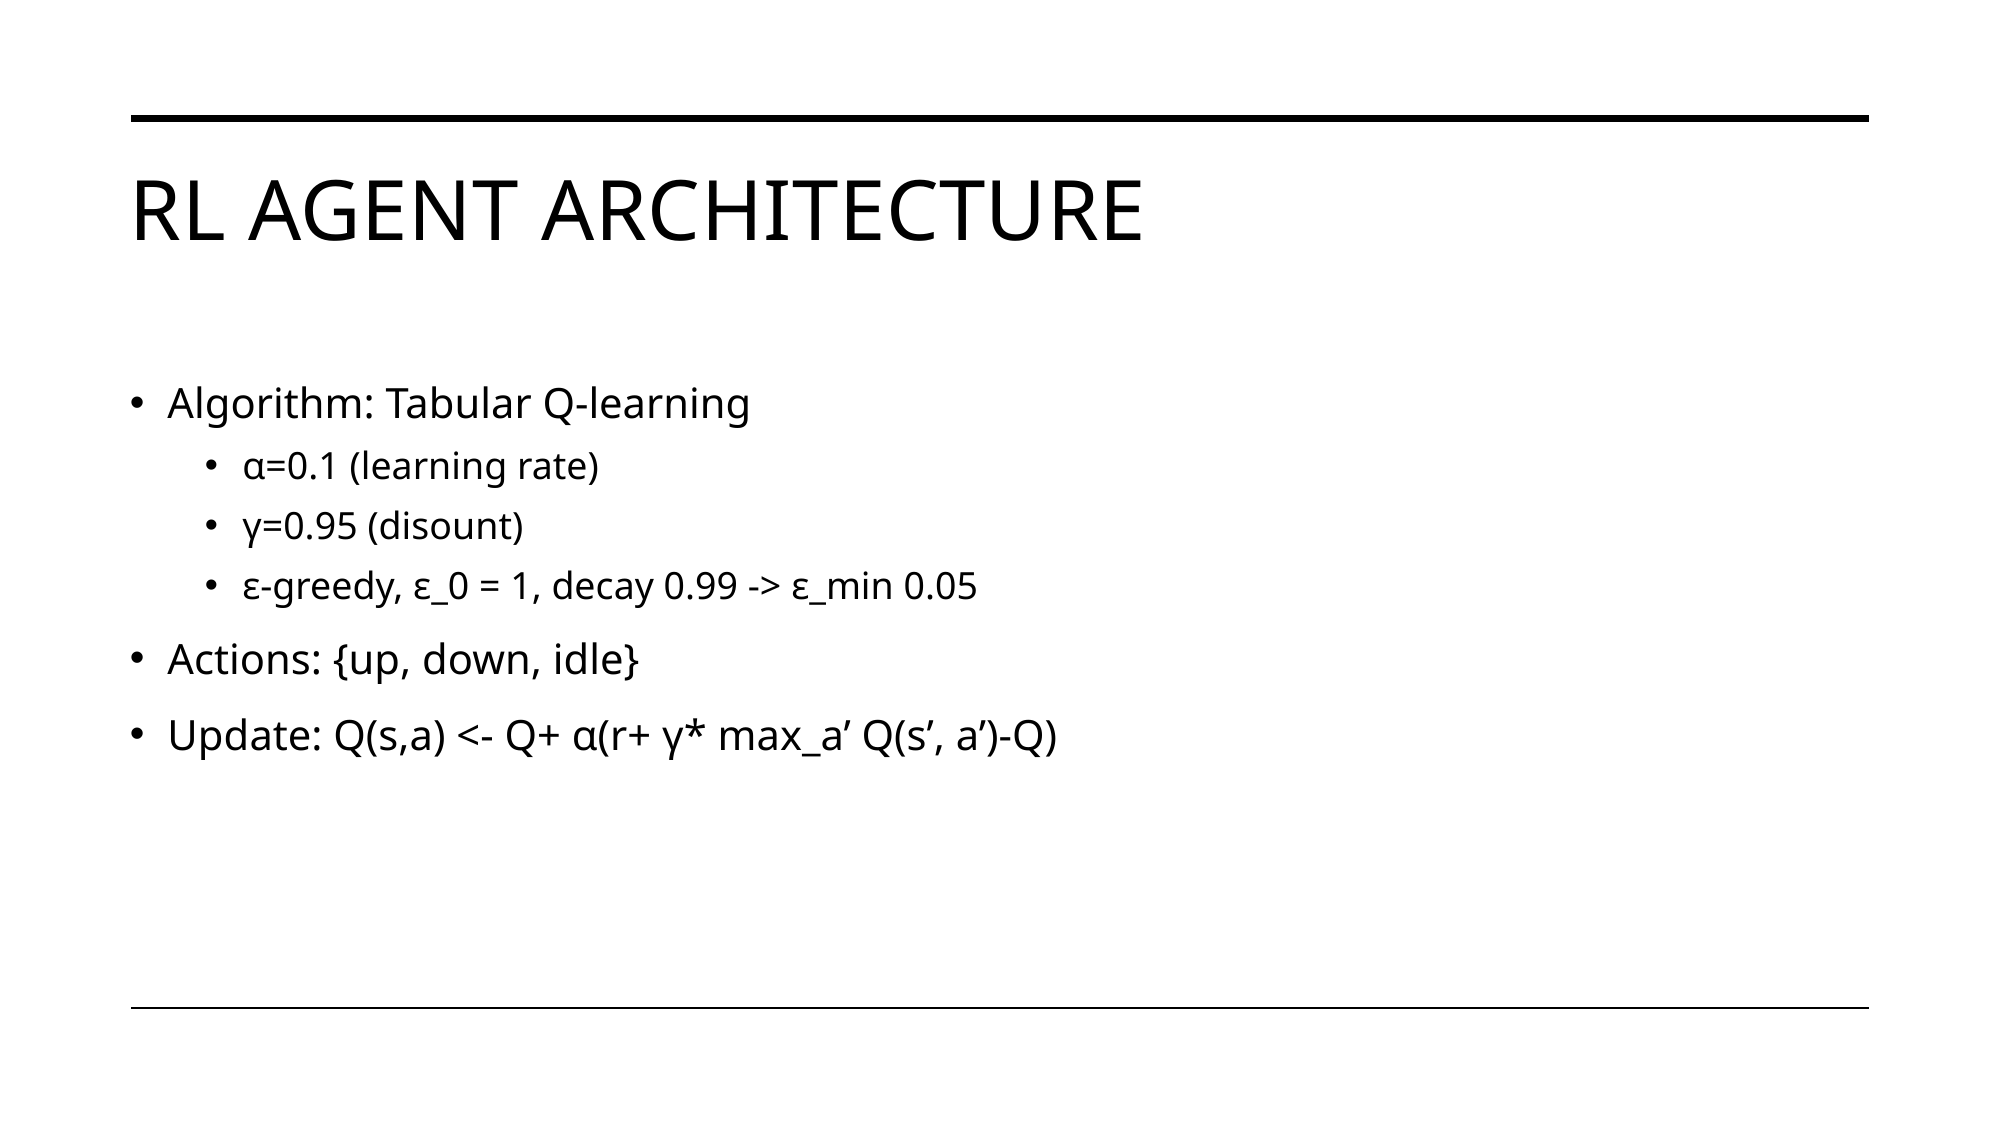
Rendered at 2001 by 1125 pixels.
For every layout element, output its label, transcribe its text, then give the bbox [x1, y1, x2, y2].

title RL agent architecture [114, 149, 1869, 364]
list Algorithm: Tabular Q-learning α=0.1 (learning rate) γ=0.95 (disount) ε-greedy, ε_0 = 1, decay 0.99 -> ε_min 0.05 Actions: {up, down, idle} Update: Q(s,a) <- Q+ α(r+ γ* max_a’ Q(s’, a’)-Q) [114, 364, 1869, 978]
